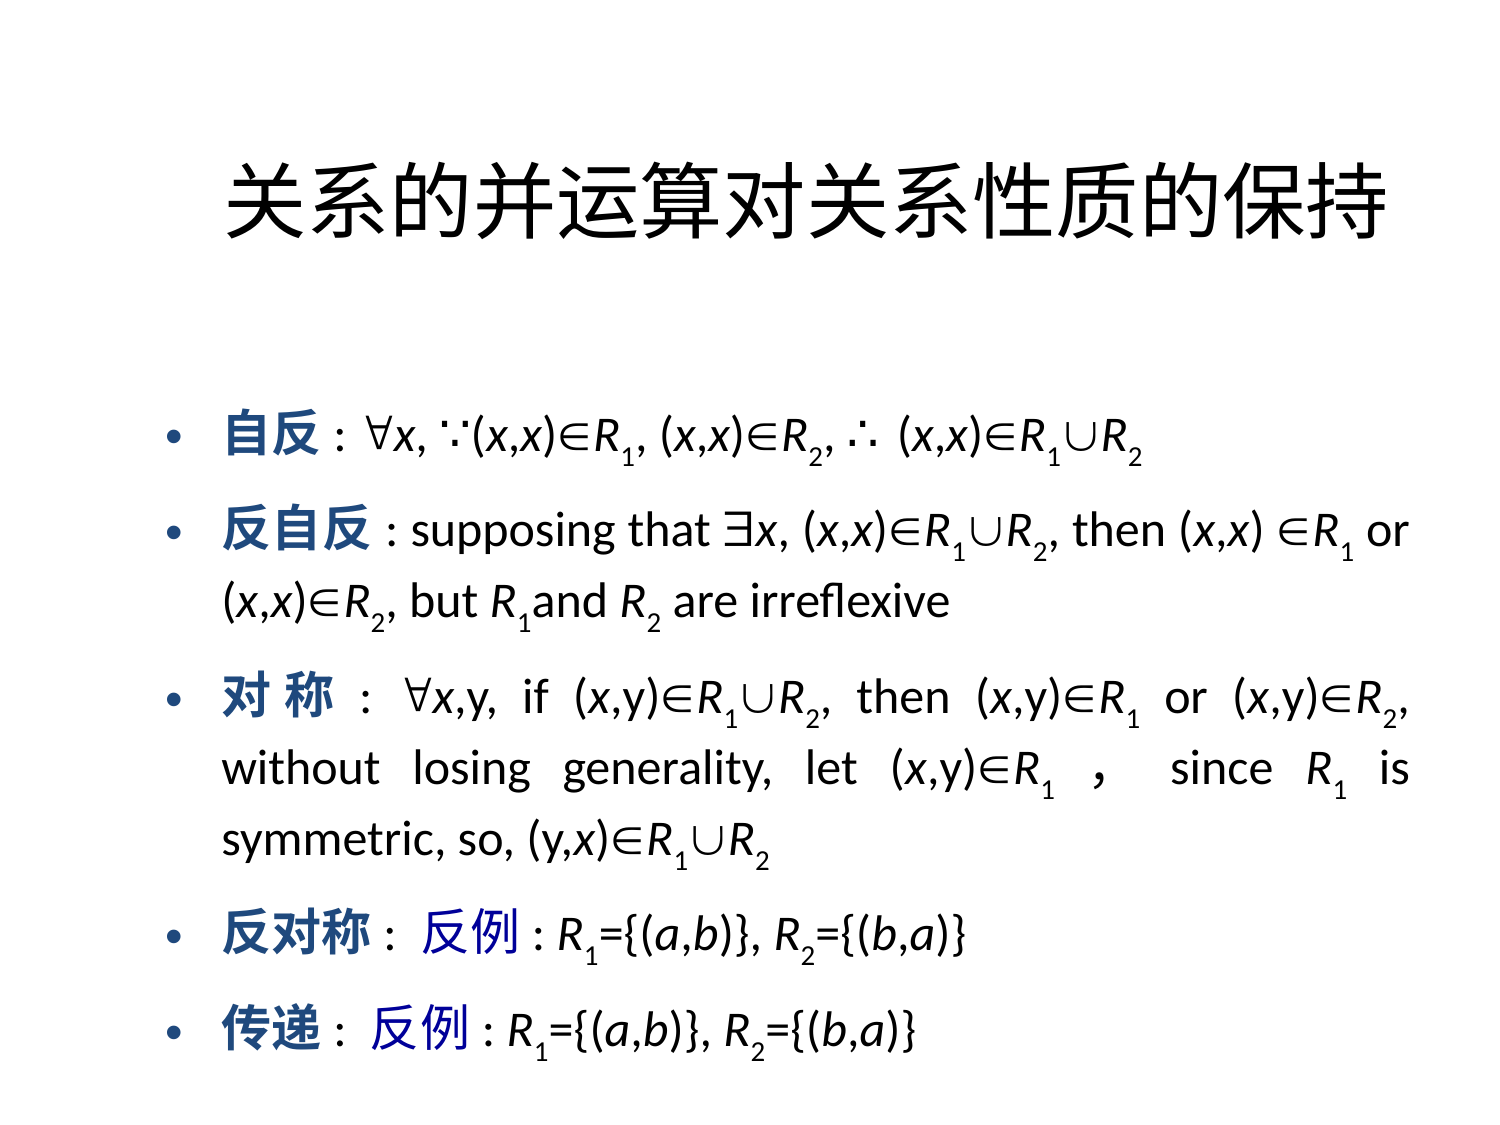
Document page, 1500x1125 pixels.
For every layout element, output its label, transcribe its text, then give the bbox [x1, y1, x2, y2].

list 自反: x, ∵(x,x)R1, (x,x)R2, ∴(x,x)R1R2 反自反: supposing that x, (x,x)R1R2, then (x,x) R1 or (x,x)R2, but R1and R2 are irreflexive 对称: x,y, if (x,y)R1R2, then (x,y)R1 or (x,y)R2, without losing generality, let (x,y)R1，since R1 is symmetric, so, (y,x)R1R2 反对称: 反例: R1={(a,b)}, R2={(b,a)} 传递: 反例: R1={(a,b)}, R2={(b,a)} [150, 393, 1425, 1125]
title 关系的并运算对关系性质的保持 [150, 112, 1463, 286]
